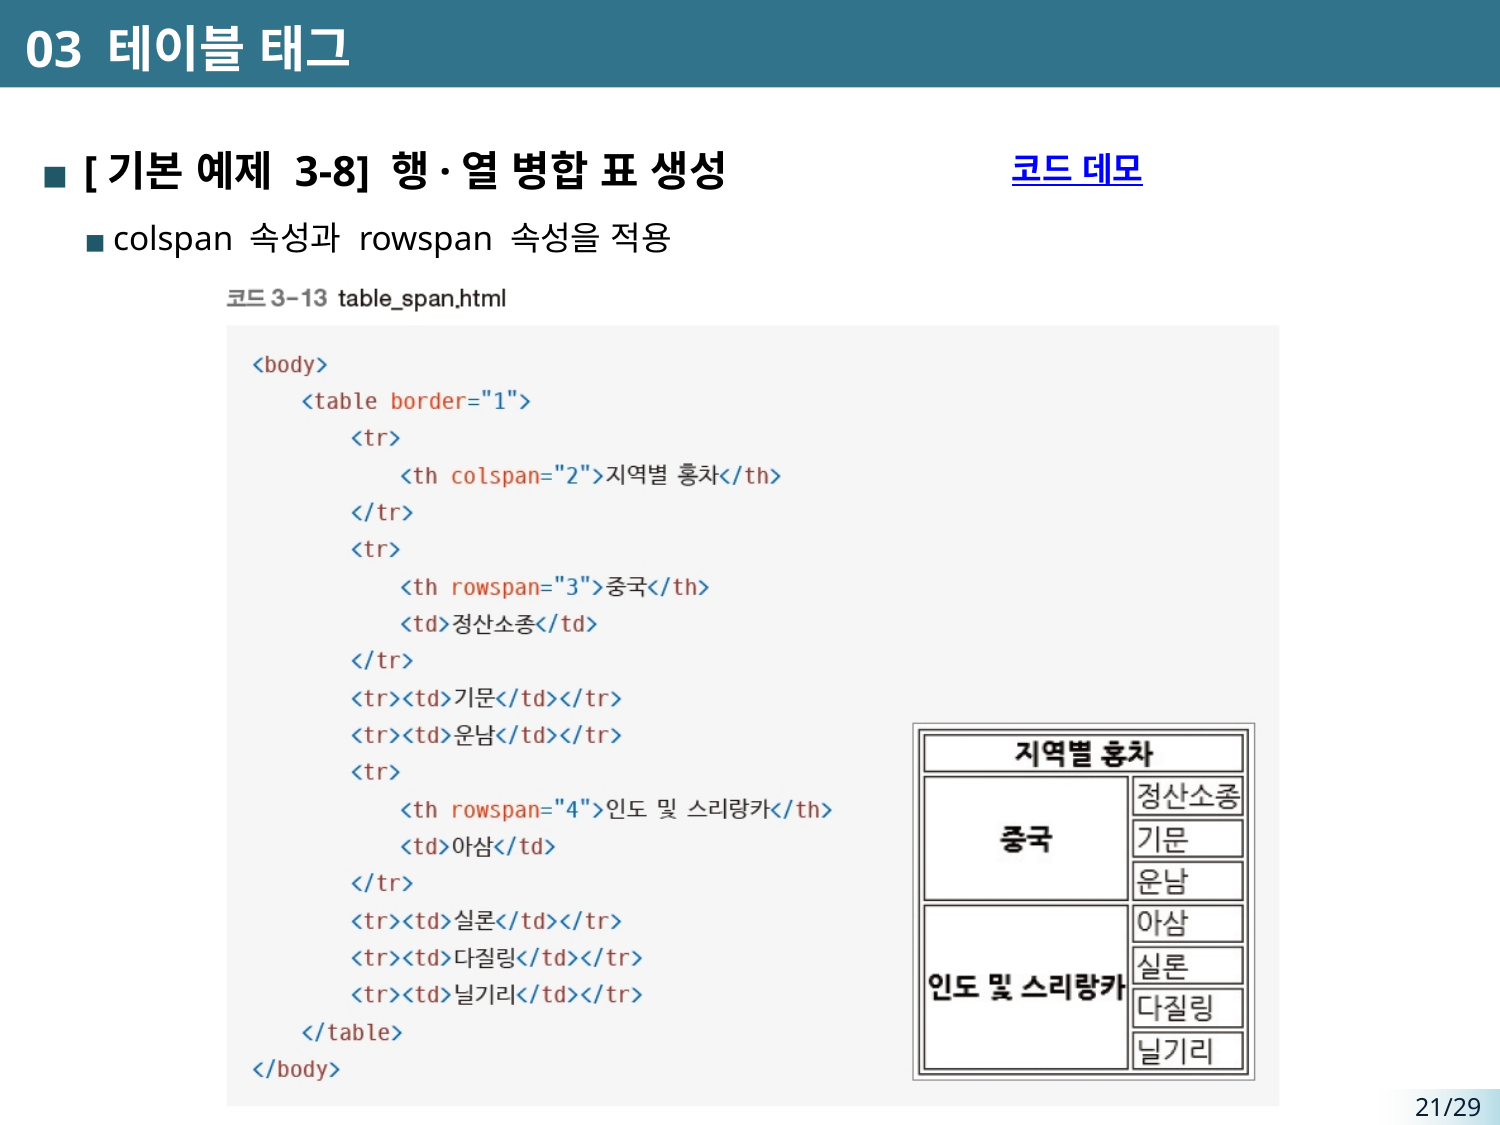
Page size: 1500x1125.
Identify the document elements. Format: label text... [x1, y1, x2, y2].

picture [218, 280, 1287, 1115]
title 03 테이블 태그 [10, 8, 1288, 87]
text_box 코드 데모 [996, 140, 1434, 196]
list [기본 예제 3-8] 행·열 병합 표 생성 colspan 속성과 rowspan 속성을 적용 [10, 126, 1481, 1057]
